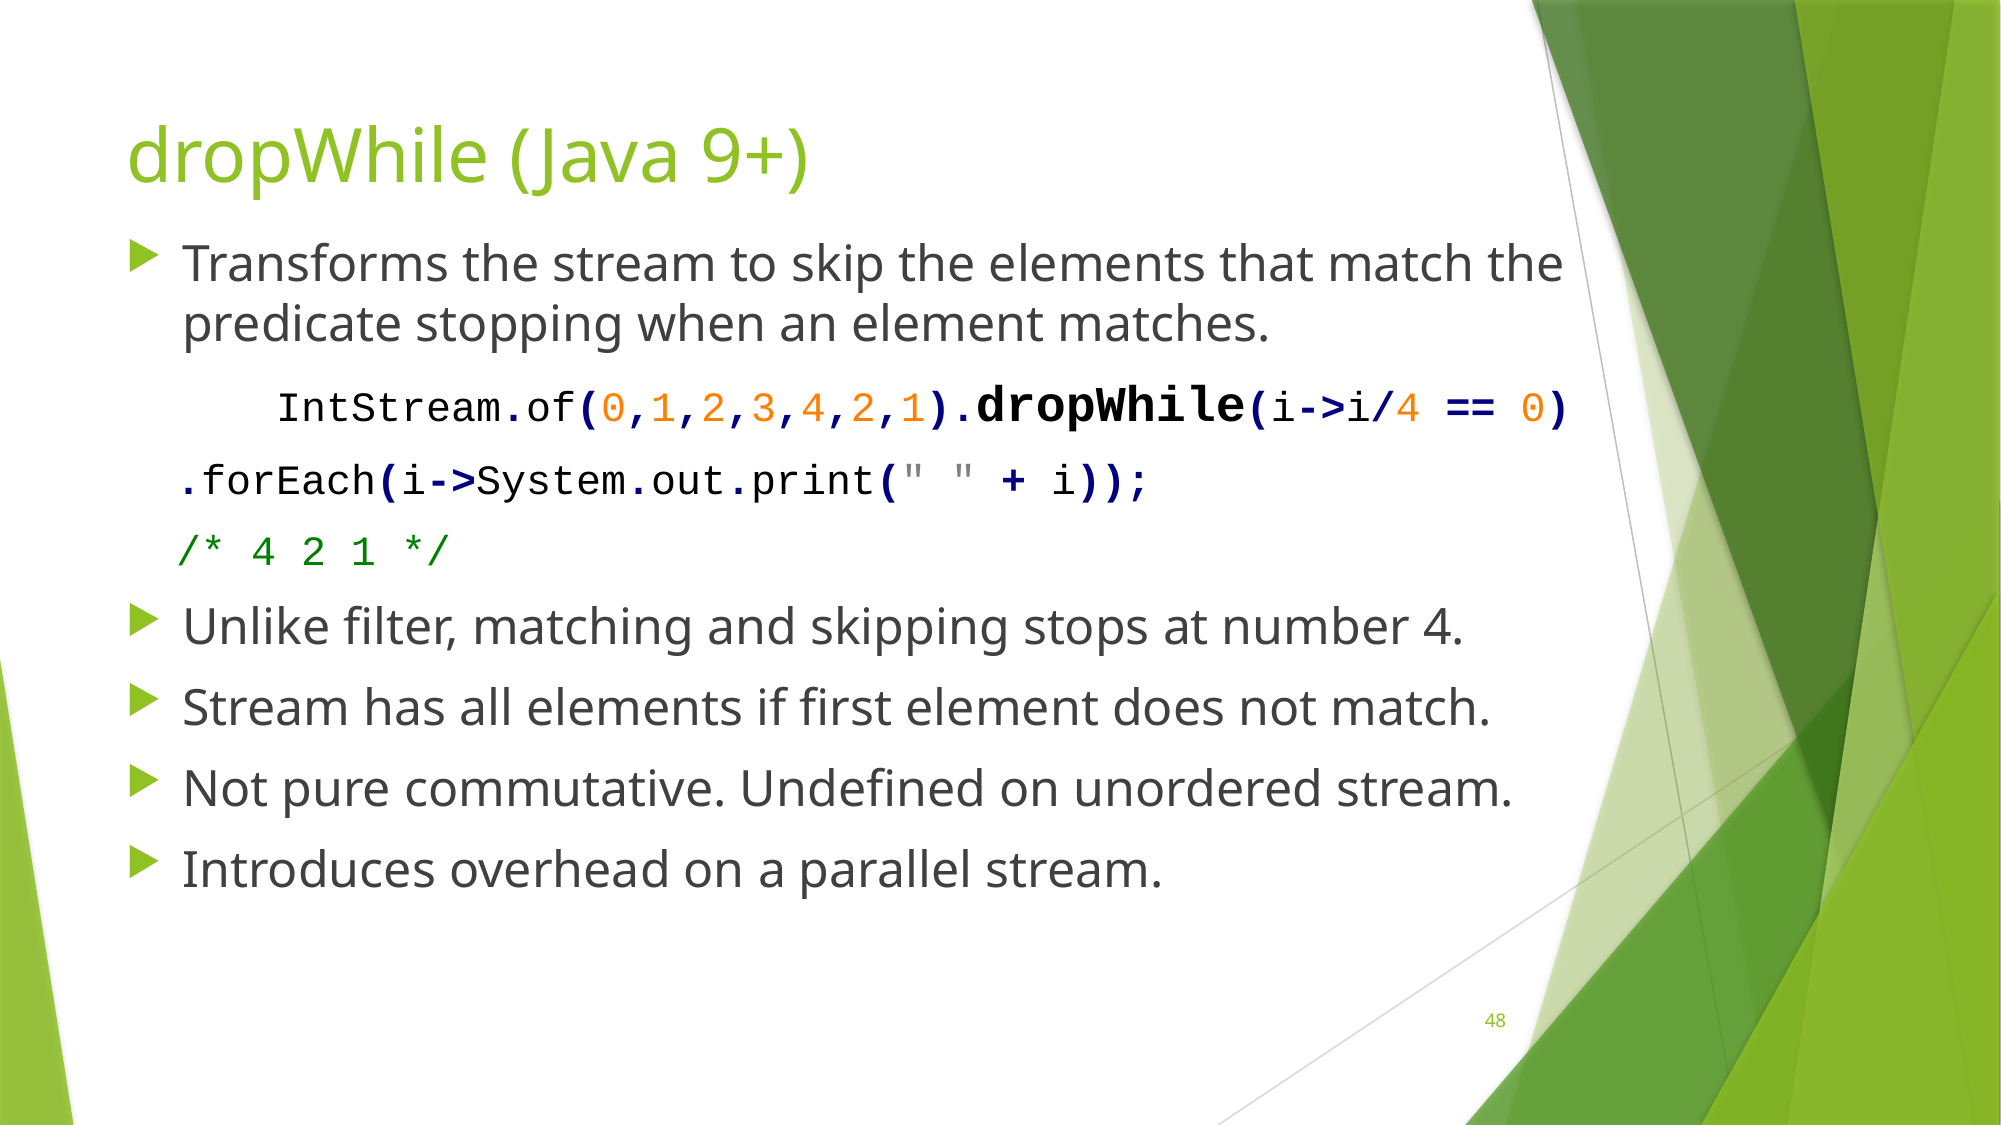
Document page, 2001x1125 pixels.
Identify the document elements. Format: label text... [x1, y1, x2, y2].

title dropWhile (Java 9+) [111, 99, 1522, 223]
list Transforms the stream to skip the elements that match the predicate stopping when an element matches. IntStream.of(0,1,2,3,4,2,1).dropWhile(i->i/4 == 0) .forEach(i->System.out.print(" " + i)); /* 4 2 1 */ Unlike filter, matching and skipping stops at number 4. Stream has all elements if first element does not match. Not pure commutative. Undefined on unordered stream. Introduces overhead on a parallel stream. [111, 223, 1612, 991]
slide_number 48 [1409, 991, 1522, 1051]
